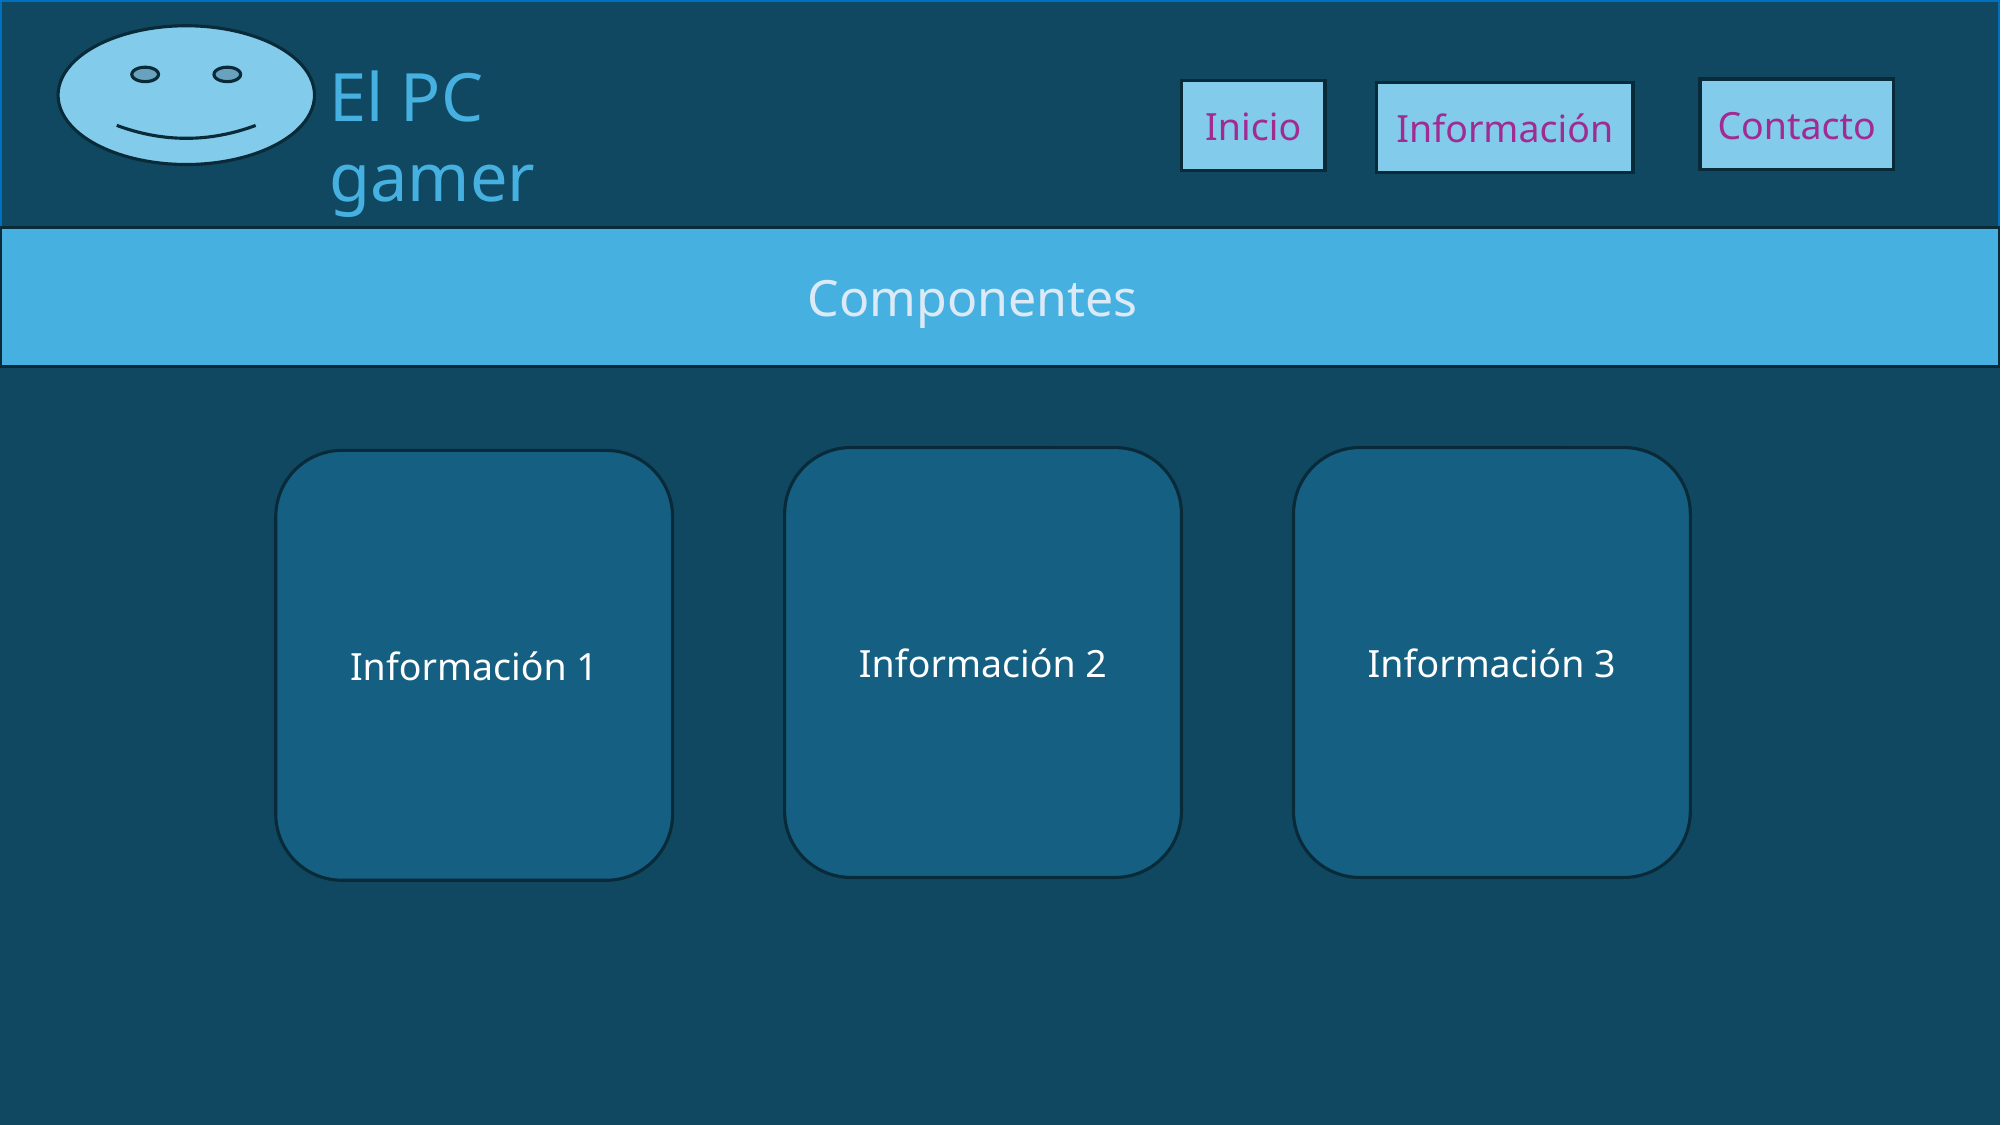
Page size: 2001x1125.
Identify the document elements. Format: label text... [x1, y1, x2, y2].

text_box El PC gamer [314, 47, 707, 222]
text_box Información 3 [1291, 445, 1692, 880]
text_box Información 1 [274, 448, 675, 882]
text_box Componentes [793, 258, 1182, 334]
text_box Información [1375, 81, 1635, 174]
text_box Contacto [1698, 77, 1895, 171]
text_box [0, 0, 2000, 226]
text_box [56, 24, 314, 167]
text_box Inicio [1180, 79, 1327, 172]
text_box Información 2 [783, 445, 1184, 880]
text_box [0, 226, 2000, 368]
